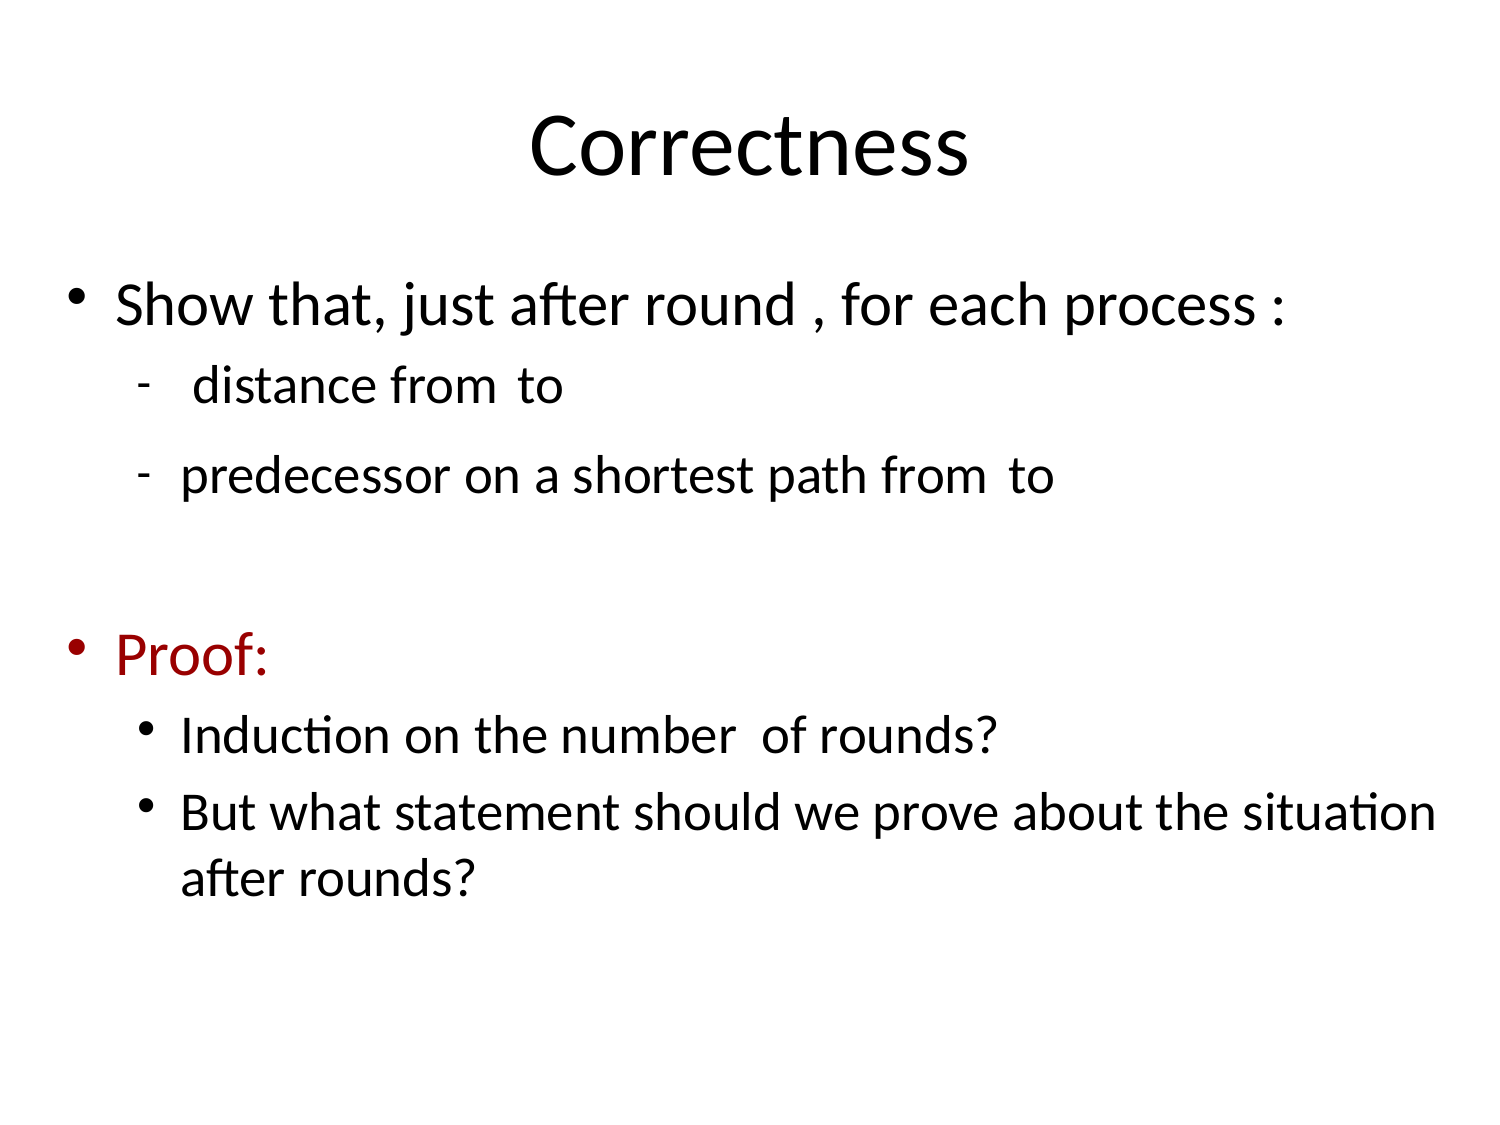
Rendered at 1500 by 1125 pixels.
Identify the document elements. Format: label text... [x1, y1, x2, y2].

title Correctness [75, 45, 1426, 233]
